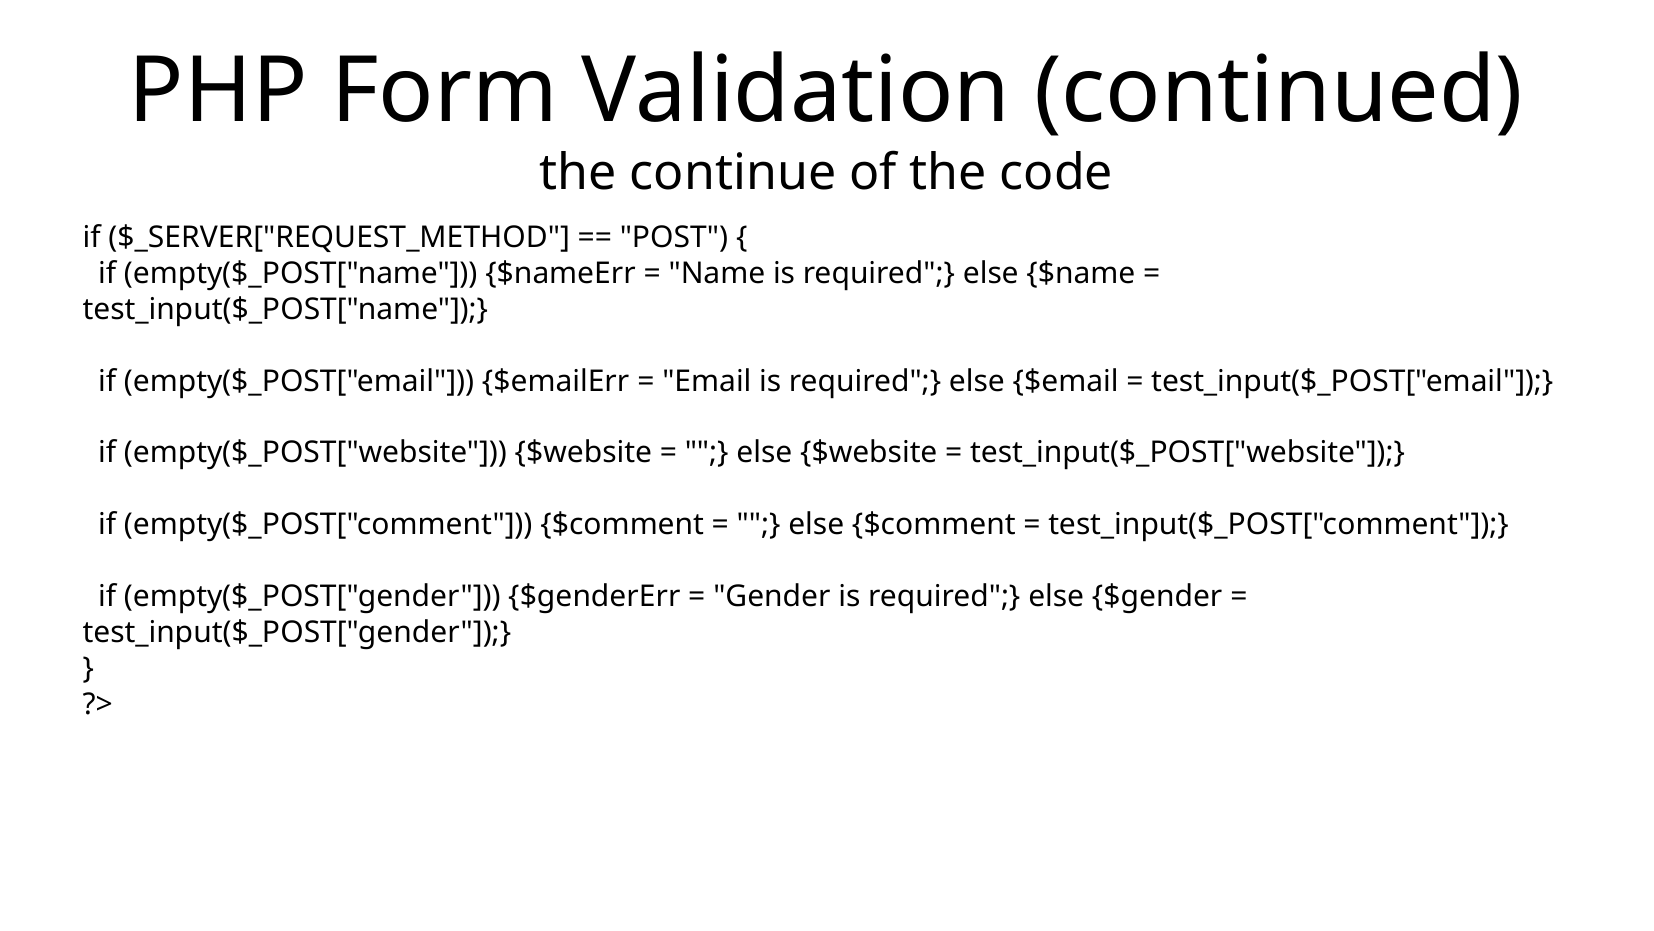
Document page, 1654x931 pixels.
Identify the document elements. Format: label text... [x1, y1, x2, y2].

text_box if ($_SERVER["REQUEST_METHOD"] == "POST") { if (empty($_POST["name"])) {$nameErr = "Name is required";} else {$name = test_input($_POST["name"]);} if (empty($_POST["email"])) {$emailErr = "Email is required";} else {$email = test_input($_POST["email"]);} if (empty($_POST["website"])) {$website = "";} else {$website = test_input($_POST["website"]);} if (empty($_POST["comment"])) {$comment = "";} else {$comment = test_input($_POST["comment"]);} if (empty($_POST["gender"])) {$genderErr = "Gender is required";} else {$gender = test_input($_POST["gender"]);} } ?> [82, 217, 1571, 757]
text_box PHP Form Validation (continued) the continue of the code [82, 28, 1571, 201]
